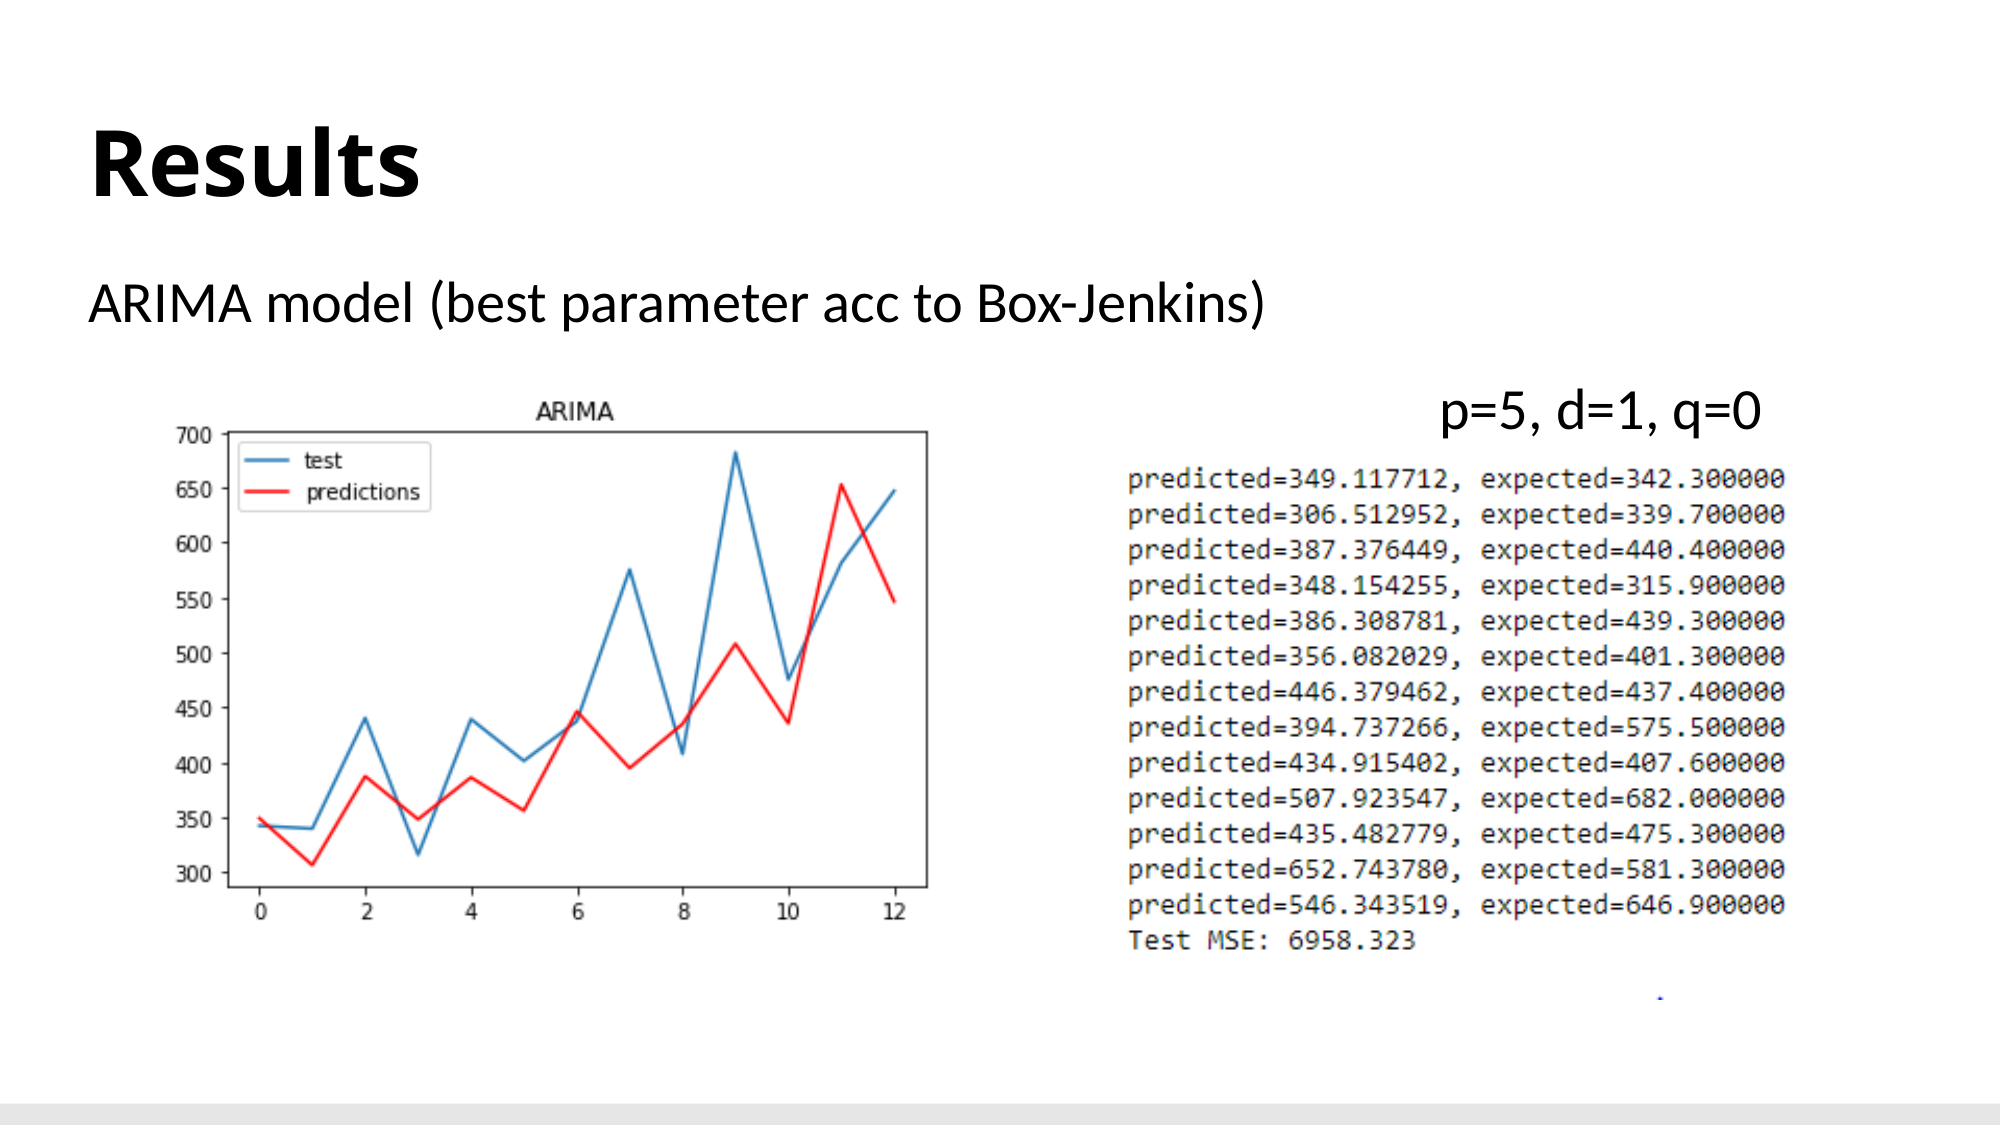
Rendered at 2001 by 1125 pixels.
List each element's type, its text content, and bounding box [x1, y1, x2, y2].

list ARIMA model (best parameter acc to Box-Jenkins) p=5, d=1, q=0 [68, 252, 1932, 1000]
title Results [68, 97, 1932, 223]
picture [159, 373, 1014, 941]
picture [1103, 455, 1897, 1000]
